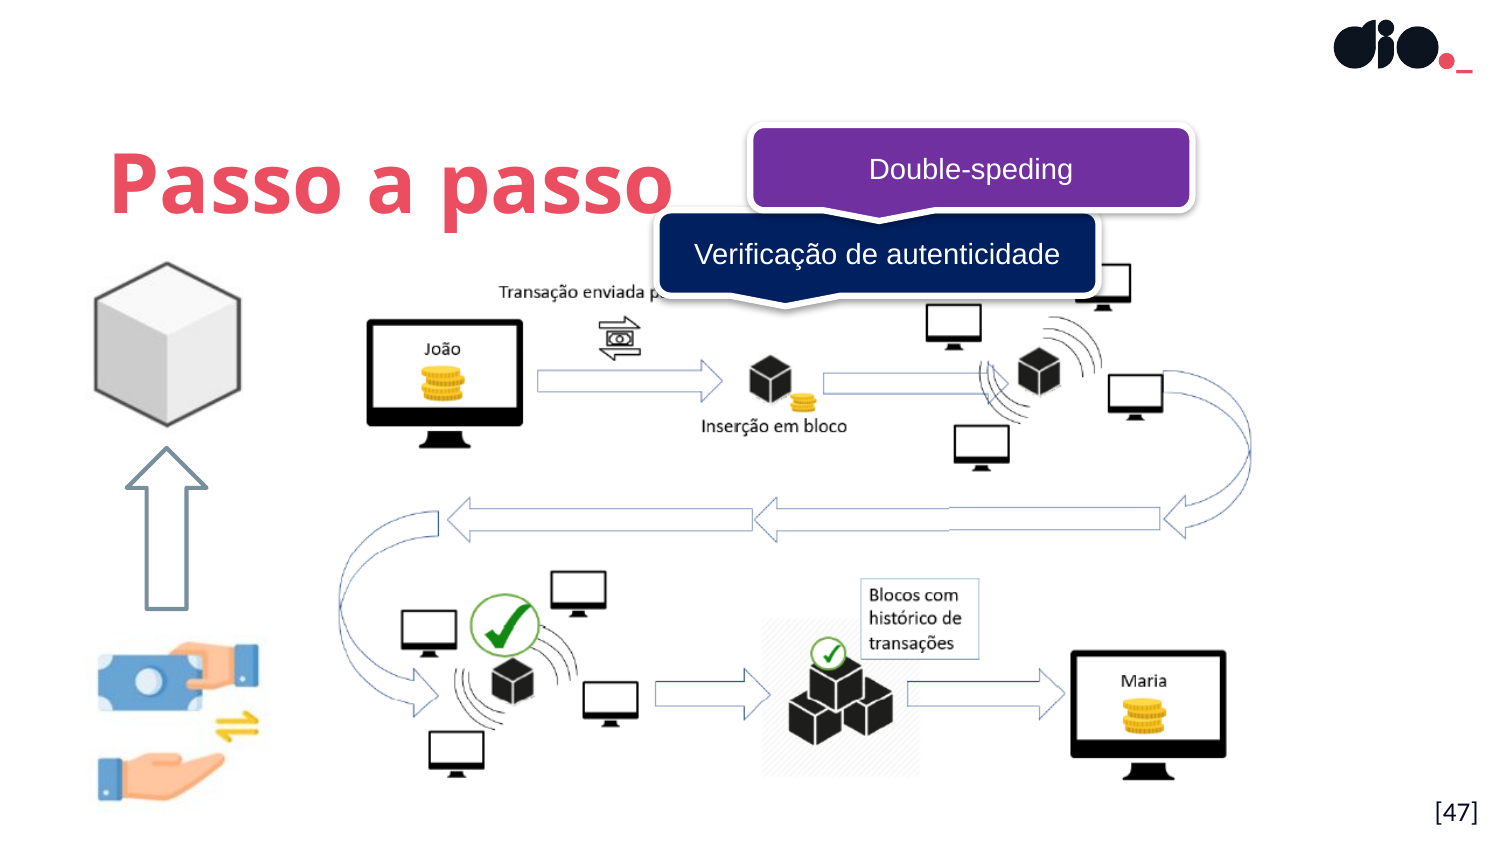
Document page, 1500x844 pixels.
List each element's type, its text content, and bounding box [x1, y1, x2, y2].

slide_number [47] [1403, 779, 1494, 844]
picture [278, 243, 1291, 814]
picture [74, 253, 259, 437]
picture [1333, 19, 1473, 74]
text_box Double-speding [747, 121, 1196, 225]
text_box Verificação de autenticidade [653, 207, 1102, 241]
text_box [124, 446, 209, 612]
picture [87, 635, 271, 813]
text_box Passo a passo [92, 104, 733, 243]
